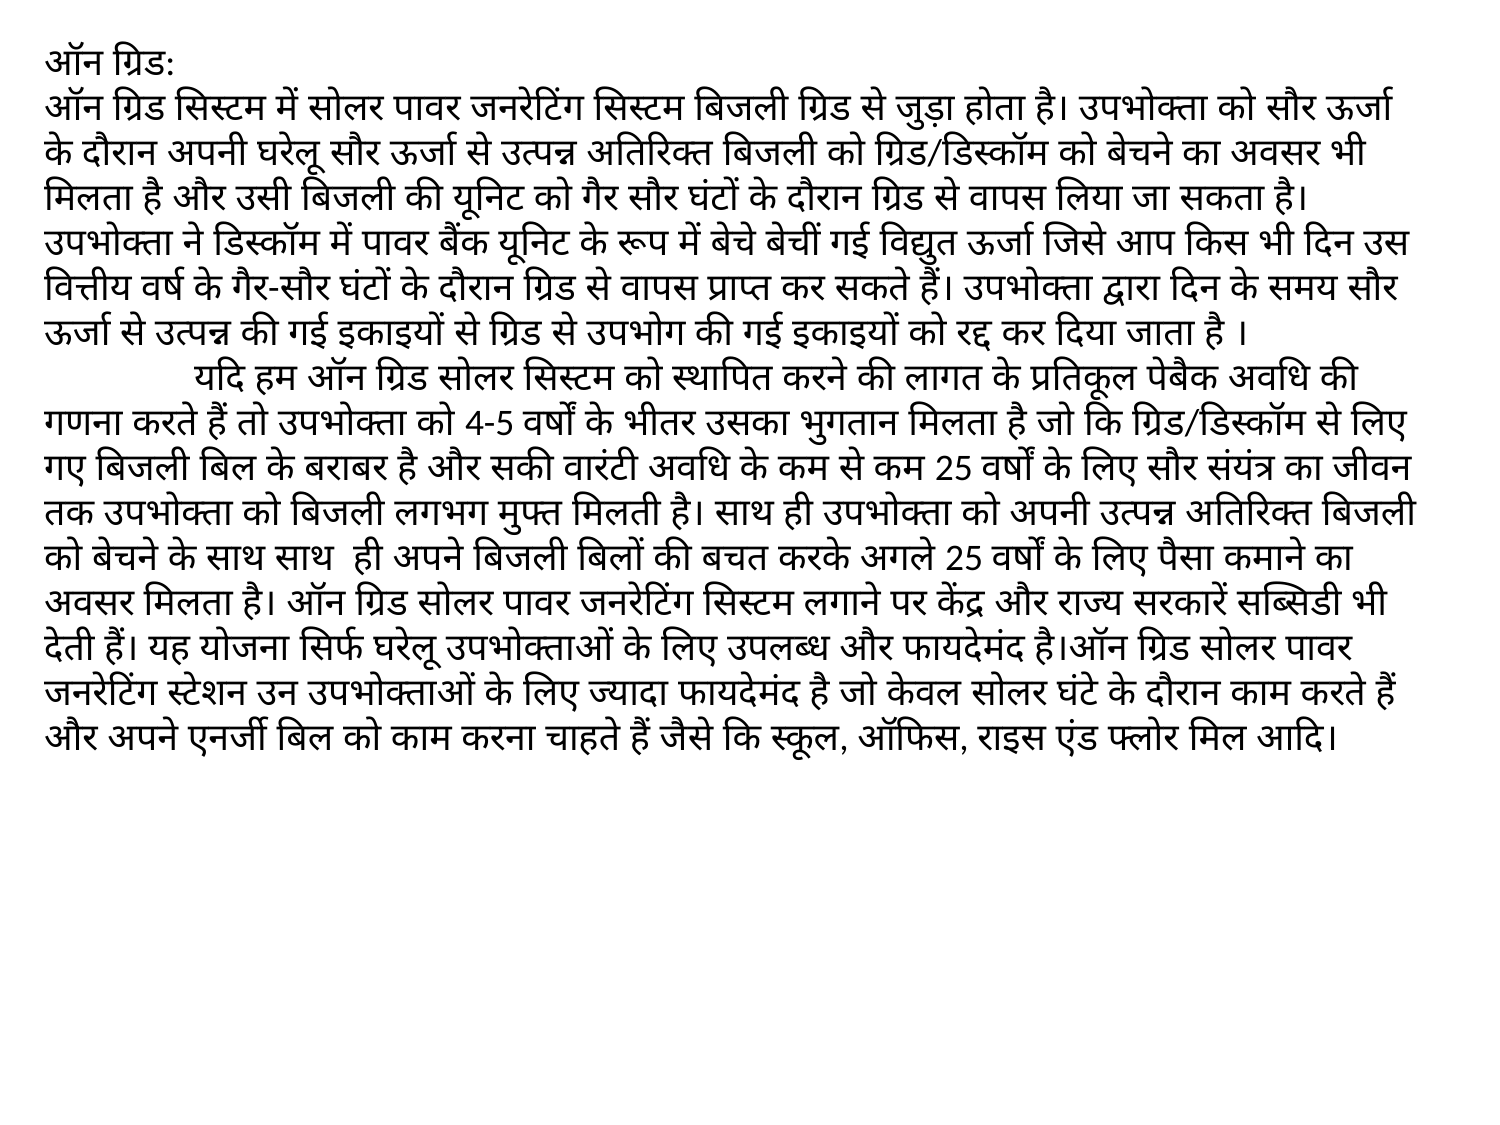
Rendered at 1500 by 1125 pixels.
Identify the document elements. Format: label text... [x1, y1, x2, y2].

text_box ऑन ग्रिड: ऑन ग्रिड सिस्टम में सोलर पावर जनरेटिंग सिस्टम बिजली ग्रिड से जुड़ा होता है। उपभोक्ता को सौर ऊर्जा के दौरान अपनी घरेलू सौर ऊर्जा से उत्पन्न अतिरिक्त बिजली को ग्रिड/डिस्कॉम को बेचने का अवसर भी मिलता है और उसी बिजली की यूनिट को गैर सौर घंटों के दौरान ग्रिड से वापस लिया जा सकता है। उपभोक्ता ने डिस्कॉम में पावर बैंक यूनिट के रूप में बेचे बेचीं गई विद्युत ऊर्जा जिसे आप किस भी दिन उस वित्तीय वर्ष के गैर-सौर घंटों के दौरान ग्रिड से वापस प्राप्त कर सकते हैं। उपभोक्ता द्वारा दिन के समय सौर ऊर्जा से उत्पन्न की गई इकाइयों से ग्रिड से उपभोग की गई इकाइयों को रद्द कर दिया जाता है । यदि हम ऑन ग्रिड सोलर सिस्टम को स्थापित करने की लागत के प्रतिकूल पेबैक अवधि की गणना करते हैं तो उपभोक्ता को 4-5 वर्षों के भीतर उसका भुगतान मिलता है जो कि ग्रिड/डिस्कॉम से लिए गए बिजली बिल के बराबर है और सकी वारंटी अवधि के कम से कम 25 वर्षों के लिए सौर संयंत्र का जीवन तक उपभोक्ता को बिजली लगभग मुफ्त मिलती है। साथ ही उपभोक्ता को अपनी उत्पन्न अतिरिक्त बिजली को बेचने के साथ साथ ही अपने बिजली बिलों की बचत करके अगले 25 वर्षों के लिए पैसा कमाने का अवसर मिलता है। ऑन ग्रिड सोलर पावर जनरेटिंग सिस्टम लगाने पर केंद्र और राज्य सरकारें सब्सिडी भी देती हैं। यह योजना सिर्फ घरेलू उपभोक्ताओं के लिए उपलब्ध और फायदेमंद है।ऑन ग्रिड सोलर पावर जनरेटिंग स्टेशन उन उपभोक्ताओं के लिए ज्यादा फायदेमंद है जो केवल सोलर घंटे के दौरान काम करते हैं और अपने एनर्जी बिल को काम करना चाहते हैं जैसे कि स्कूल, ऑफिस, राइस एंड फ्लोर मिल आदि। [29, 30, 1441, 811]
